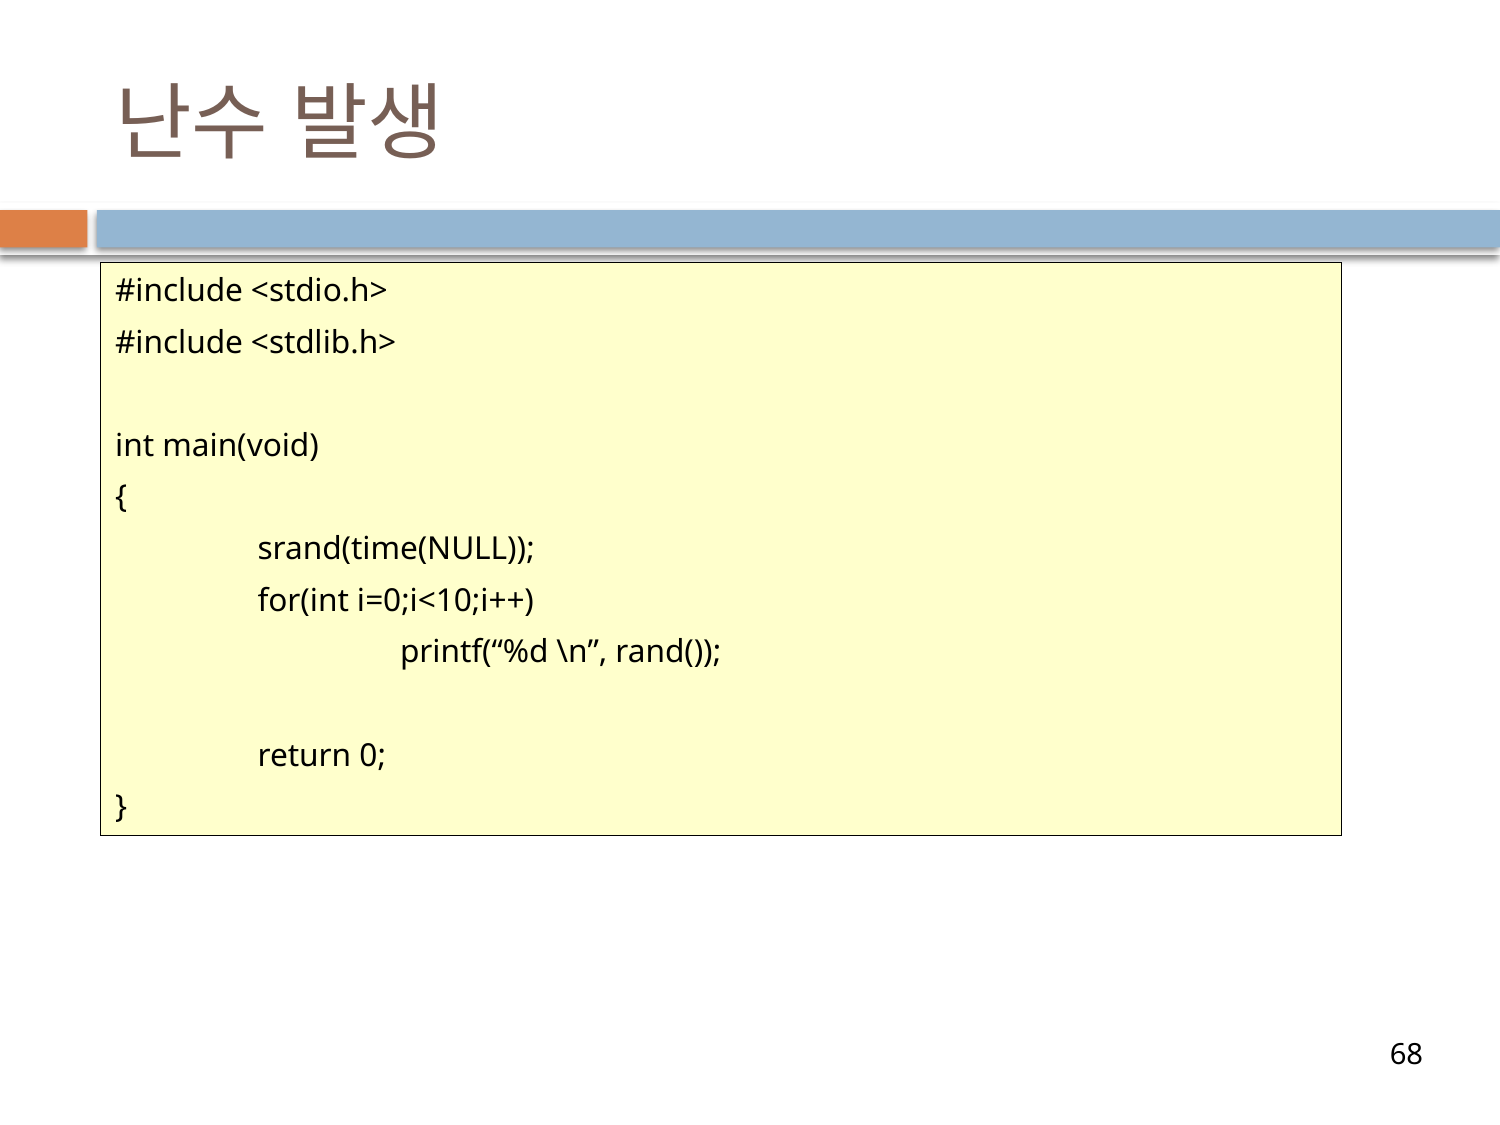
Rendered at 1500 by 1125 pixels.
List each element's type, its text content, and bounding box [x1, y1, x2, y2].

slide_number 68 [1021, 1024, 1438, 1085]
list #include <stdio.h> #include <stdlib.h> int main(void) { srand(time(NULL)); for(int i=0;i<10;i++) printf(“%d \n”, rand()); return 0; } [100, 262, 1342, 836]
title 난수 발생 [100, 37, 1438, 200]
